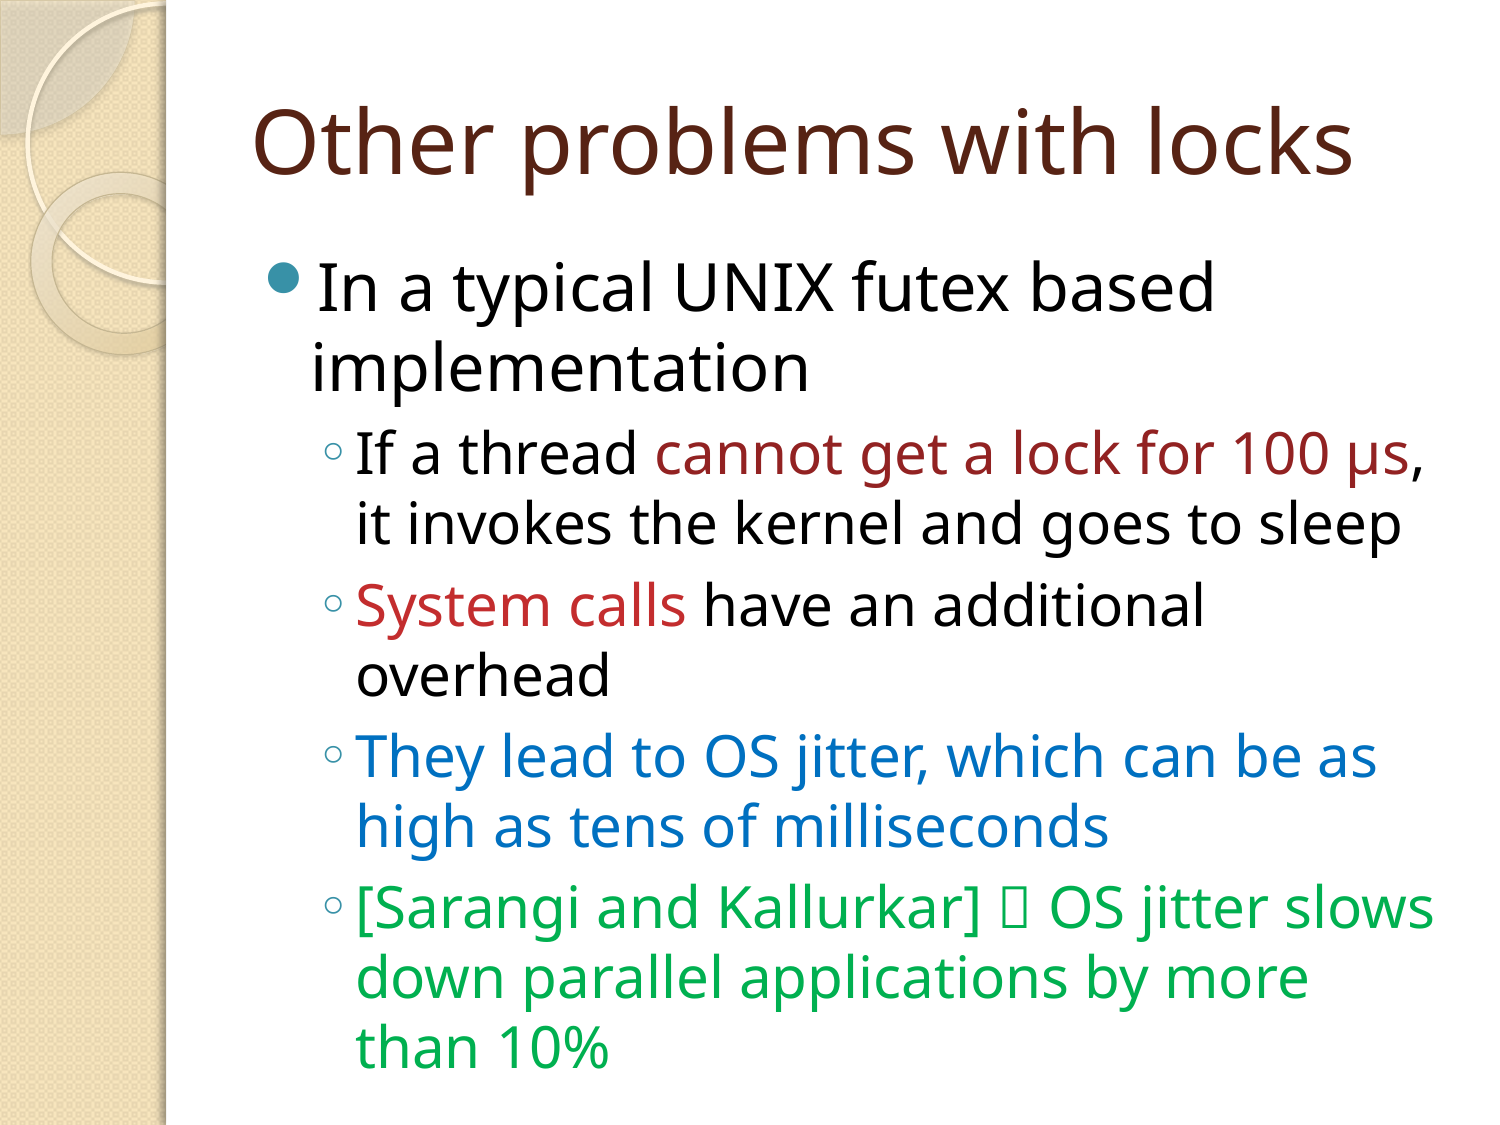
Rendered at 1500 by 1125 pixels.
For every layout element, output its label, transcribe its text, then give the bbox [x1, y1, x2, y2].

list In a typical UNIX futex based implementation If a thread cannot get a lock for 100 µs, it invokes the kernel and goes to sleep System calls have an additional overhead They lead to OS jitter, which can be as high as tens of milliseconds [Sarangi and Kallurkar]  OS jitter slows down parallel applications by more than 10% [235, 237, 1466, 1025]
title Other problems with locks [235, 45, 1466, 233]
